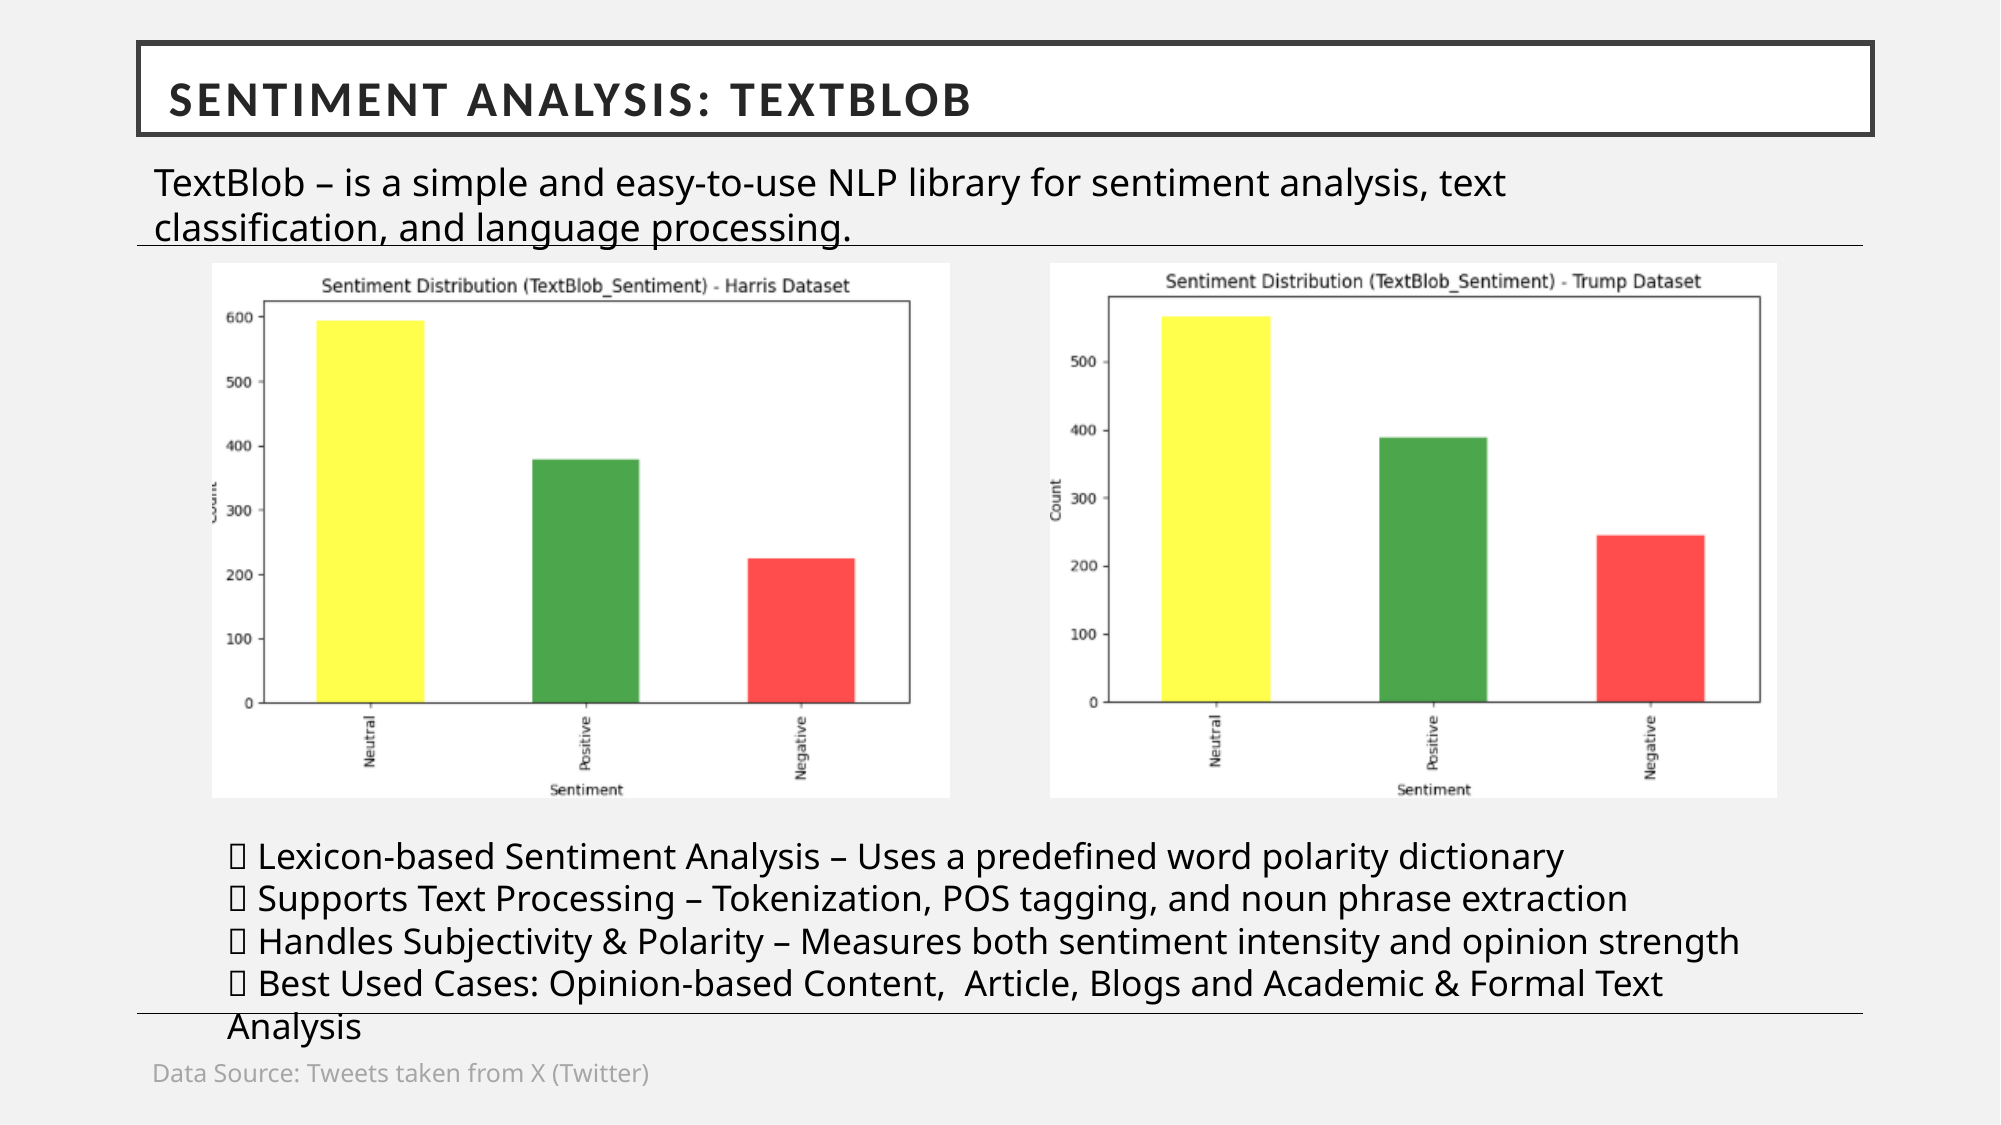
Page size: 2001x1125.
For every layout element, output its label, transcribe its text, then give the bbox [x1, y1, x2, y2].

picture [1050, 263, 1777, 798]
text_box ✅ Lexicon-based Sentiment Analysis – Uses a predefined word polarity dictionary ✅ Supports Text Processing – Tokenization, POS tagging, and noun phrase extraction ✅ Handles Subjectivity & Polarity – Measures both sentiment intensity and opinion strength ✅ Best Used Cases: Opinion-based Content, Article, Blogs and Academic & Formal Text Analysis [212, 826, 1788, 1013]
text_box TextBlob – is a simple and easy-to-use NLP library for sentiment analysis, text classification, and language processing. [138, 246, 1632, 257]
title Sentiment Analysis: TextBLOB [136, 40, 1875, 137]
text_box TextBlob – is a simple and easy-to-use NLP library for sentiment analysis, text classification, and language processing. [138, 151, 1632, 245]
text_box ✅ Lexicon-based Sentiment Analysis – Uses a predefined word polarity dictionary ✅ Supports Text Processing – Tokenization, POS tagging, and noun phrase extraction ✅ Handles Subjectivity & Polarity – Measures both sentiment intensity and opinion strength ✅ Best Used Cases: Opinion-based Content, Article, Blogs and Academic & Formal Text Analysis [212, 1014, 1788, 1054]
picture [212, 263, 950, 798]
text_box Data Source: Tweets taken from X (Twitter) [137, 1049, 1863, 1095]
